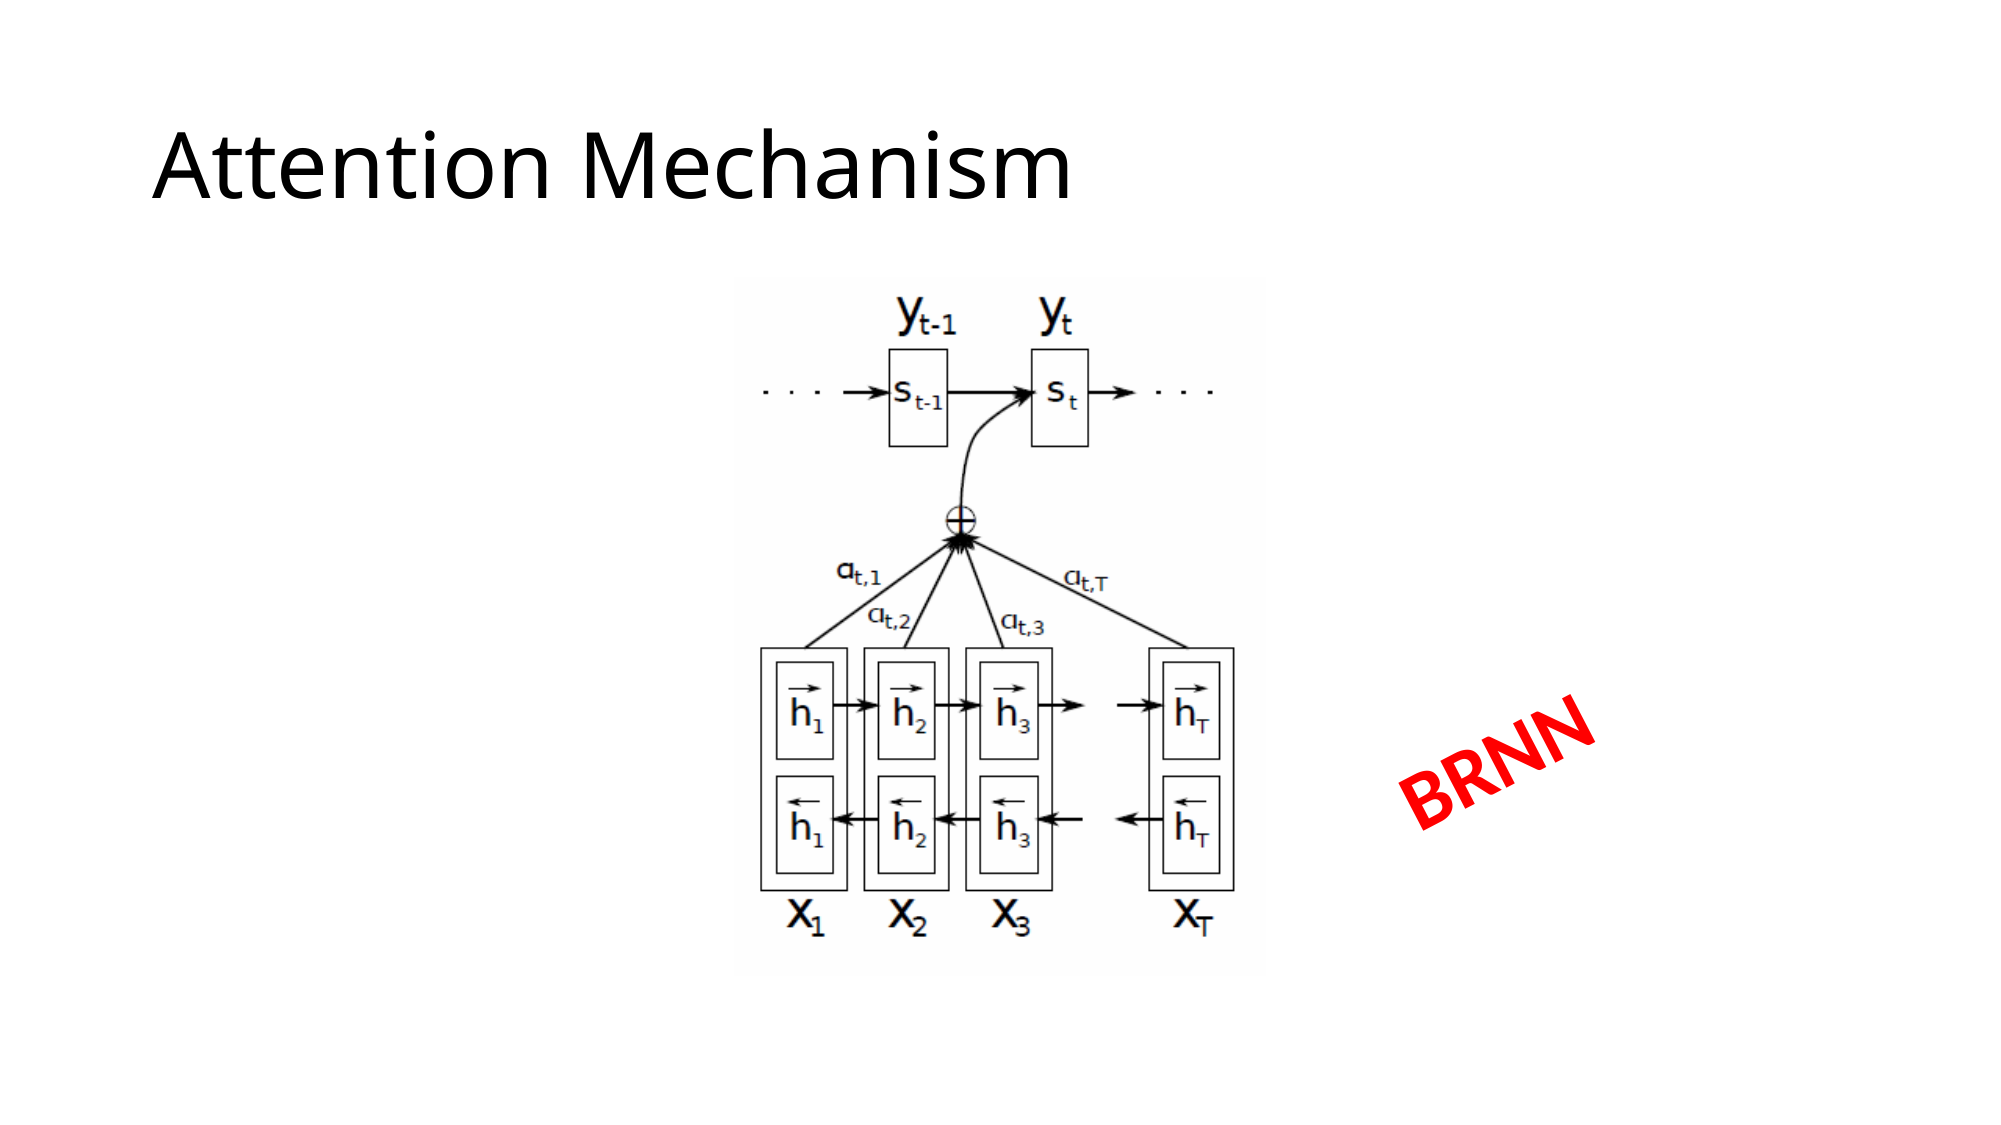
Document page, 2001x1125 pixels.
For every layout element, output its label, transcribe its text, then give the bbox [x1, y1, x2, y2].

title Attention Mechanism [137, 59, 1863, 278]
text_box BRNN [1365, 652, 1625, 862]
picture [734, 277, 1266, 976]
